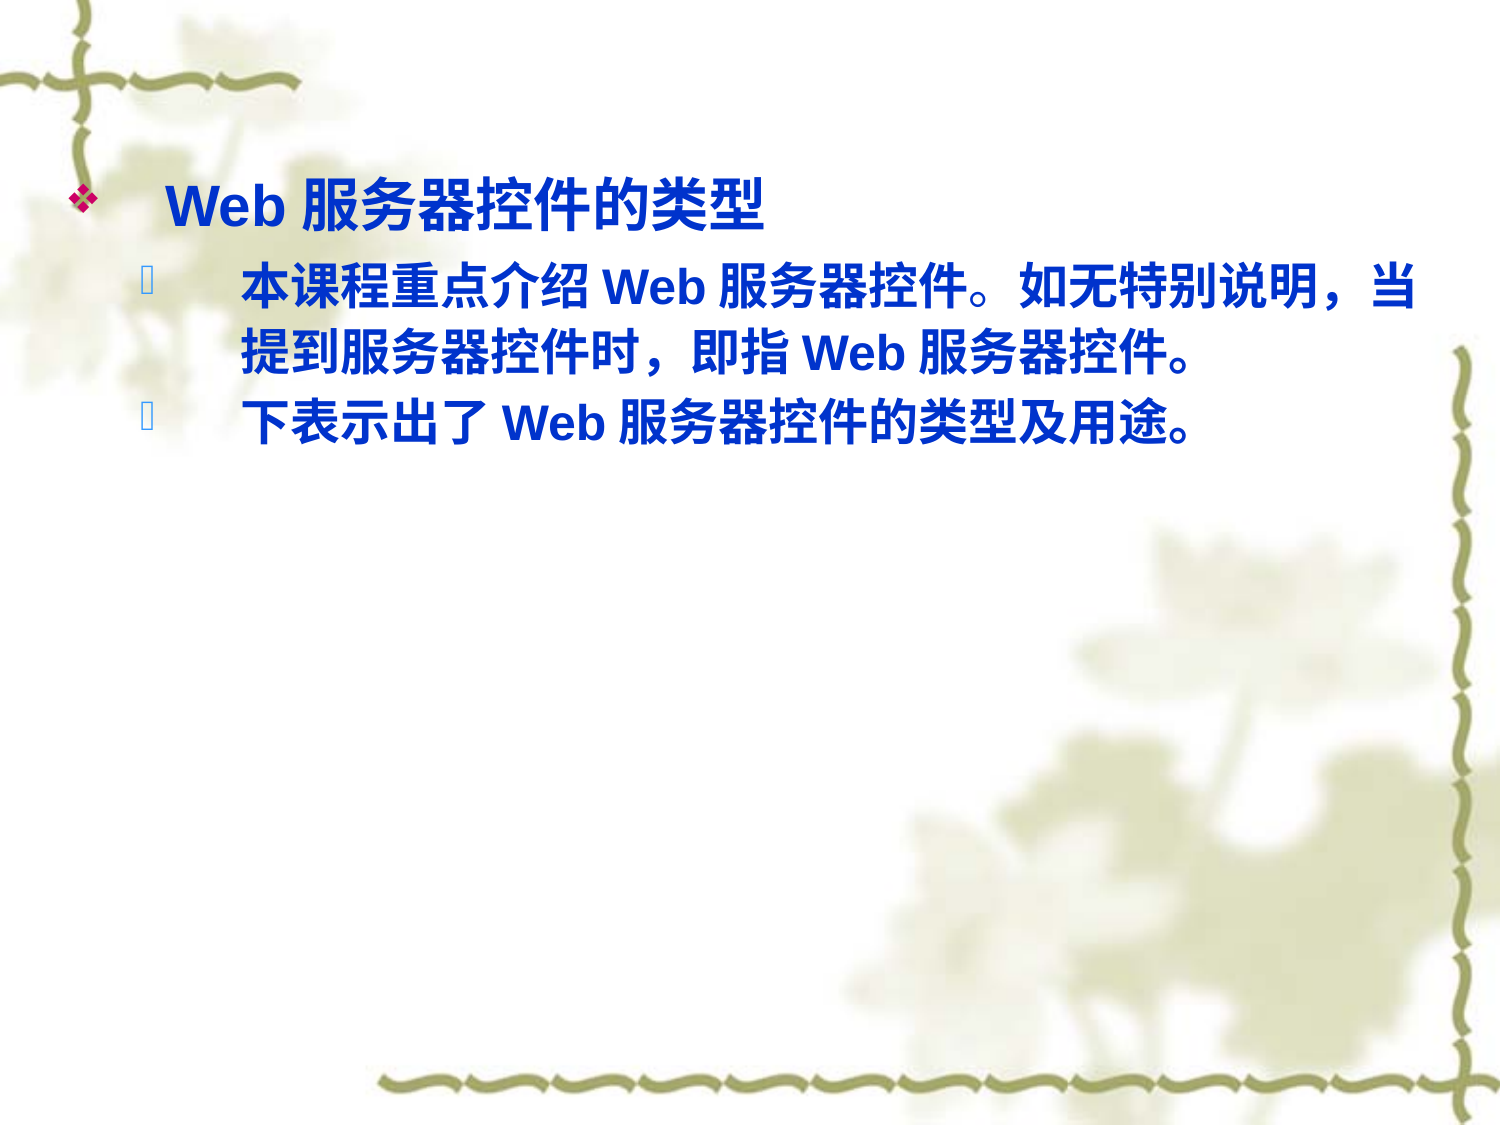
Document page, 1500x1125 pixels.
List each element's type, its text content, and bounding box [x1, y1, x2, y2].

picture [0, 0, 1500, 1125]
list Web服务器控件的类型 本课程重点介绍Web服务器控件。如无特别说明，当提到服务器控件时，即指Web服务器控件。 下表示出了Web服务器控件的类型及用途。 [49, 160, 1452, 953]
